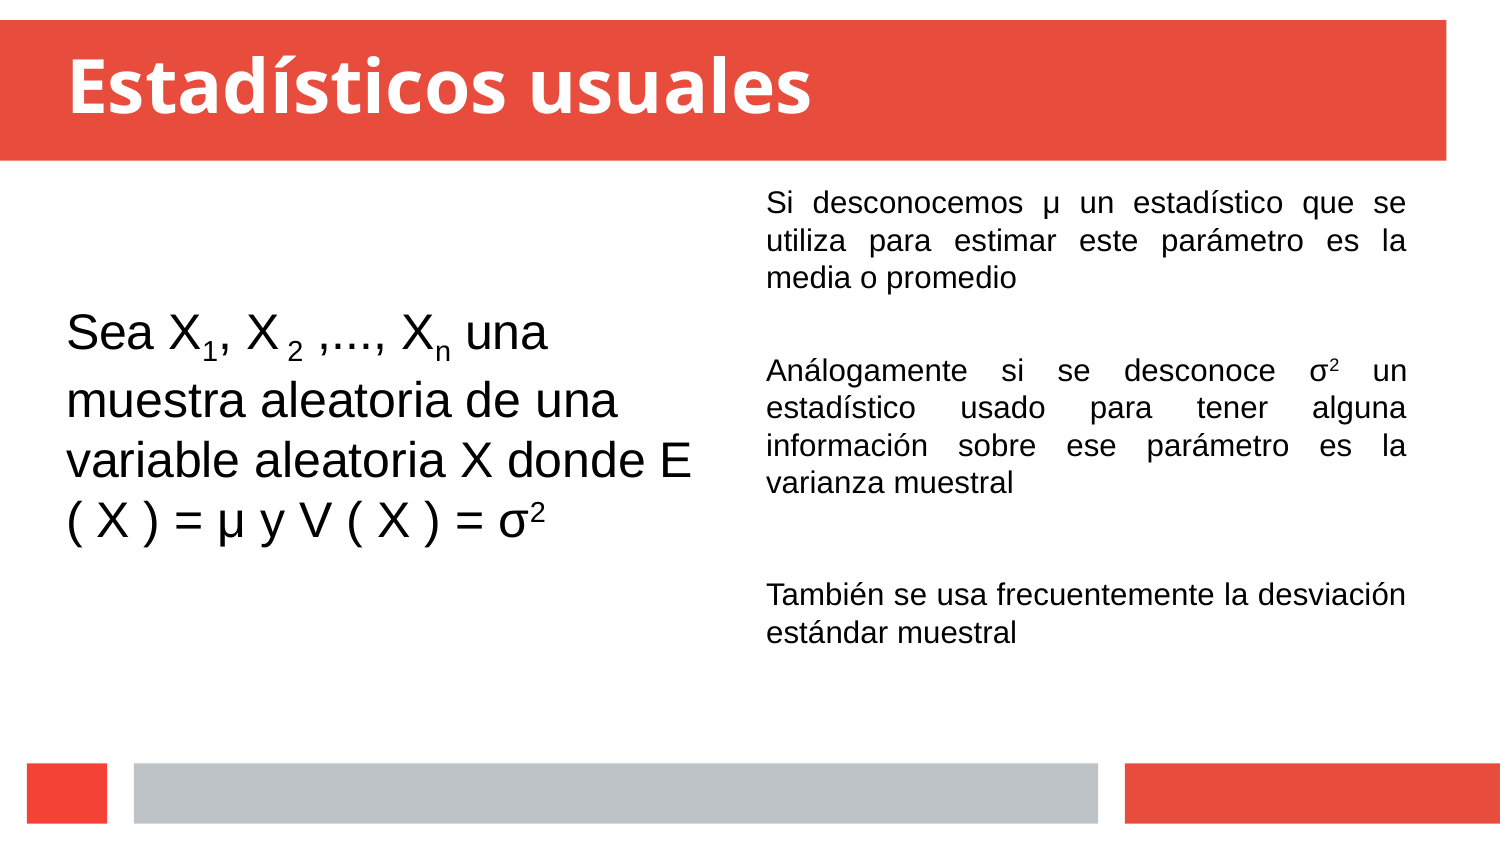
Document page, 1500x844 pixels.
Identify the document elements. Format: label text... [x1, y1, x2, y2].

title Estadísticos usuales [53, 40, 1447, 141]
list Sea X1, X 2 ,..., Xn una muestra aleatoria de una variable aleatoria X donde E ( X ) = μ y V ( X ) = σ2 [53, 286, 721, 810]
list Si desconocemos μ un estadístico que se utiliza para estimar este parámetro es la media o promedio [753, 170, 1421, 328]
list Análogamente si se desconoce σ2 un estadístico usado para tener alguna información sobre ese parámetro es la varianza muestral También se usa frecuentemente la desviación estándar muestral [753, 337, 1421, 678]
